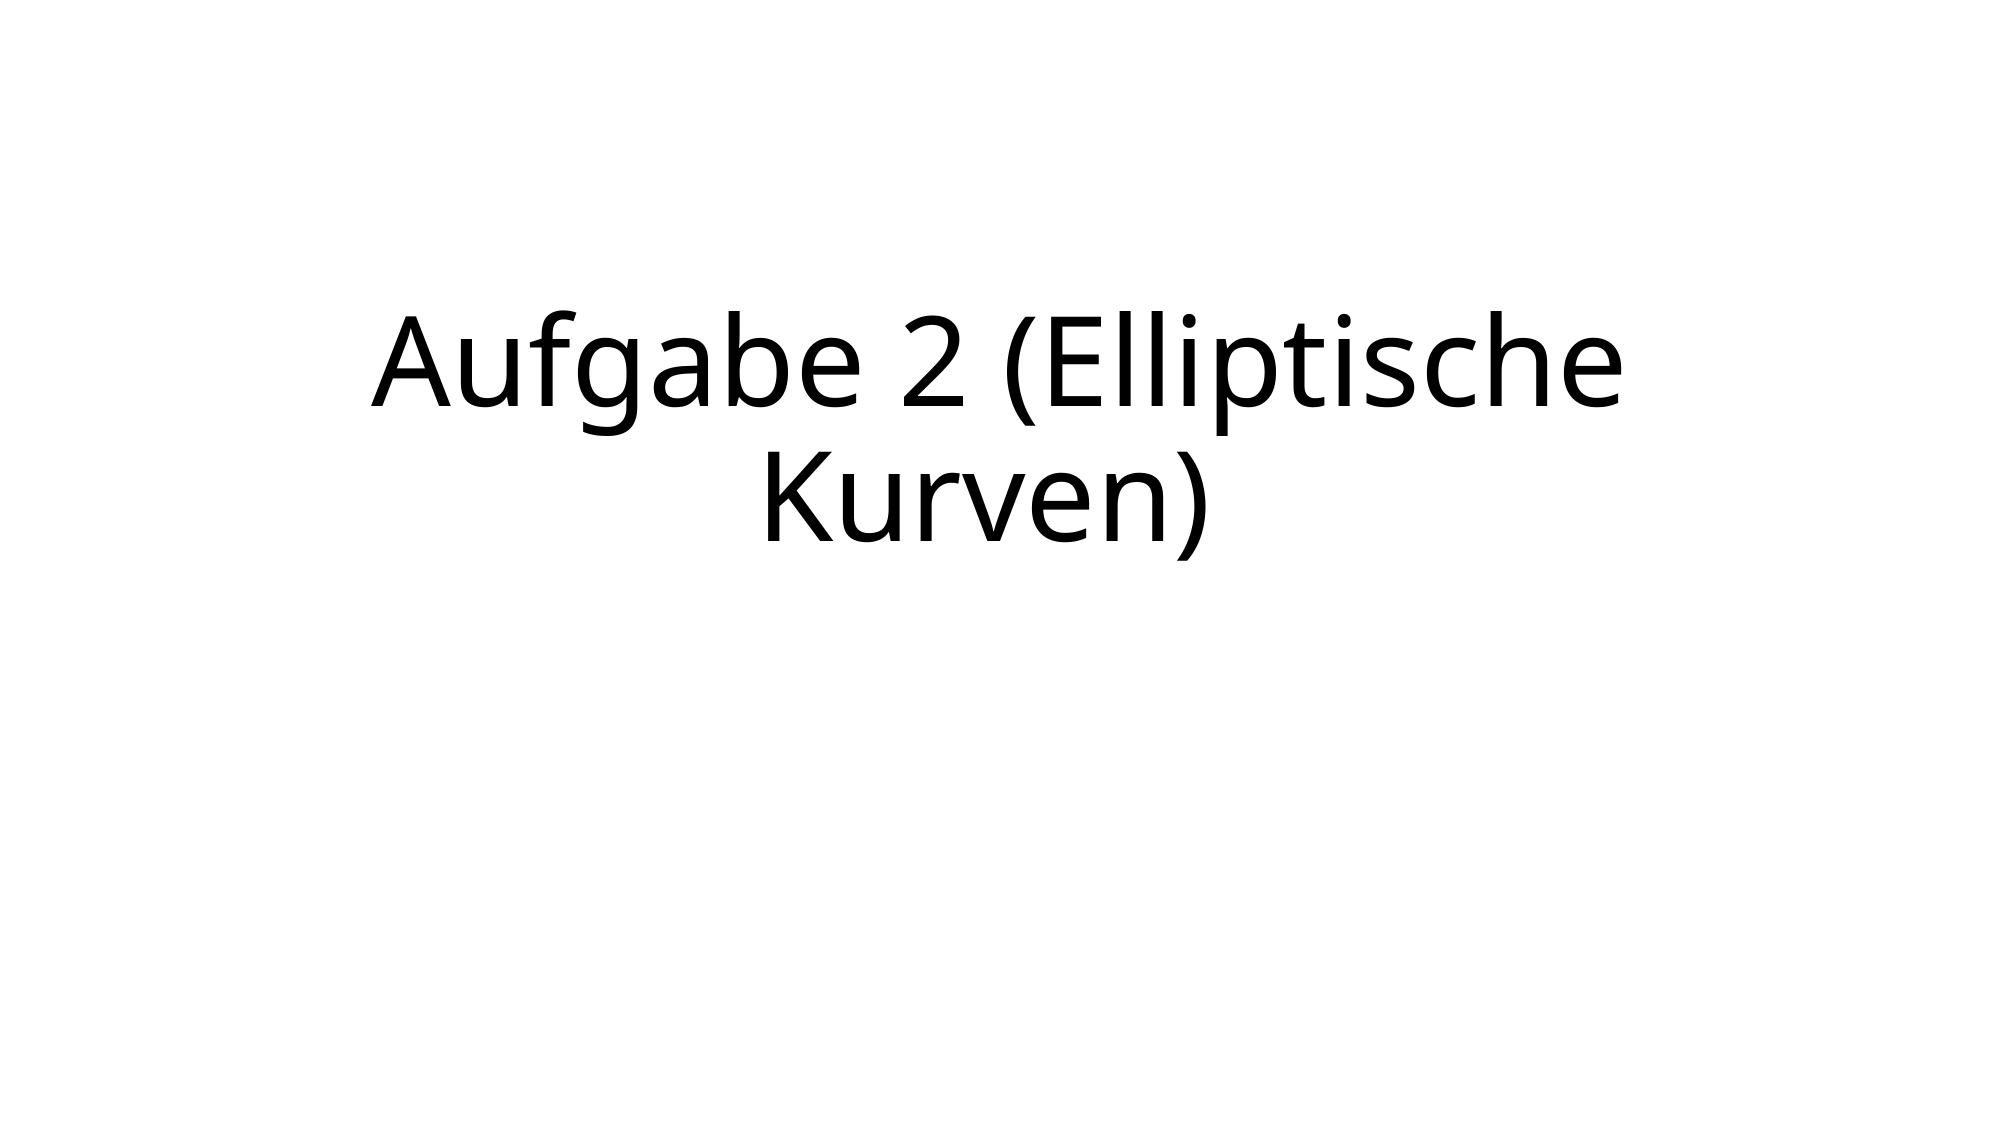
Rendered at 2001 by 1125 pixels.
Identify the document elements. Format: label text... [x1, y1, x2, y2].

title Aufgabe 2 (Elliptische Kurven) [249, 184, 1750, 576]
